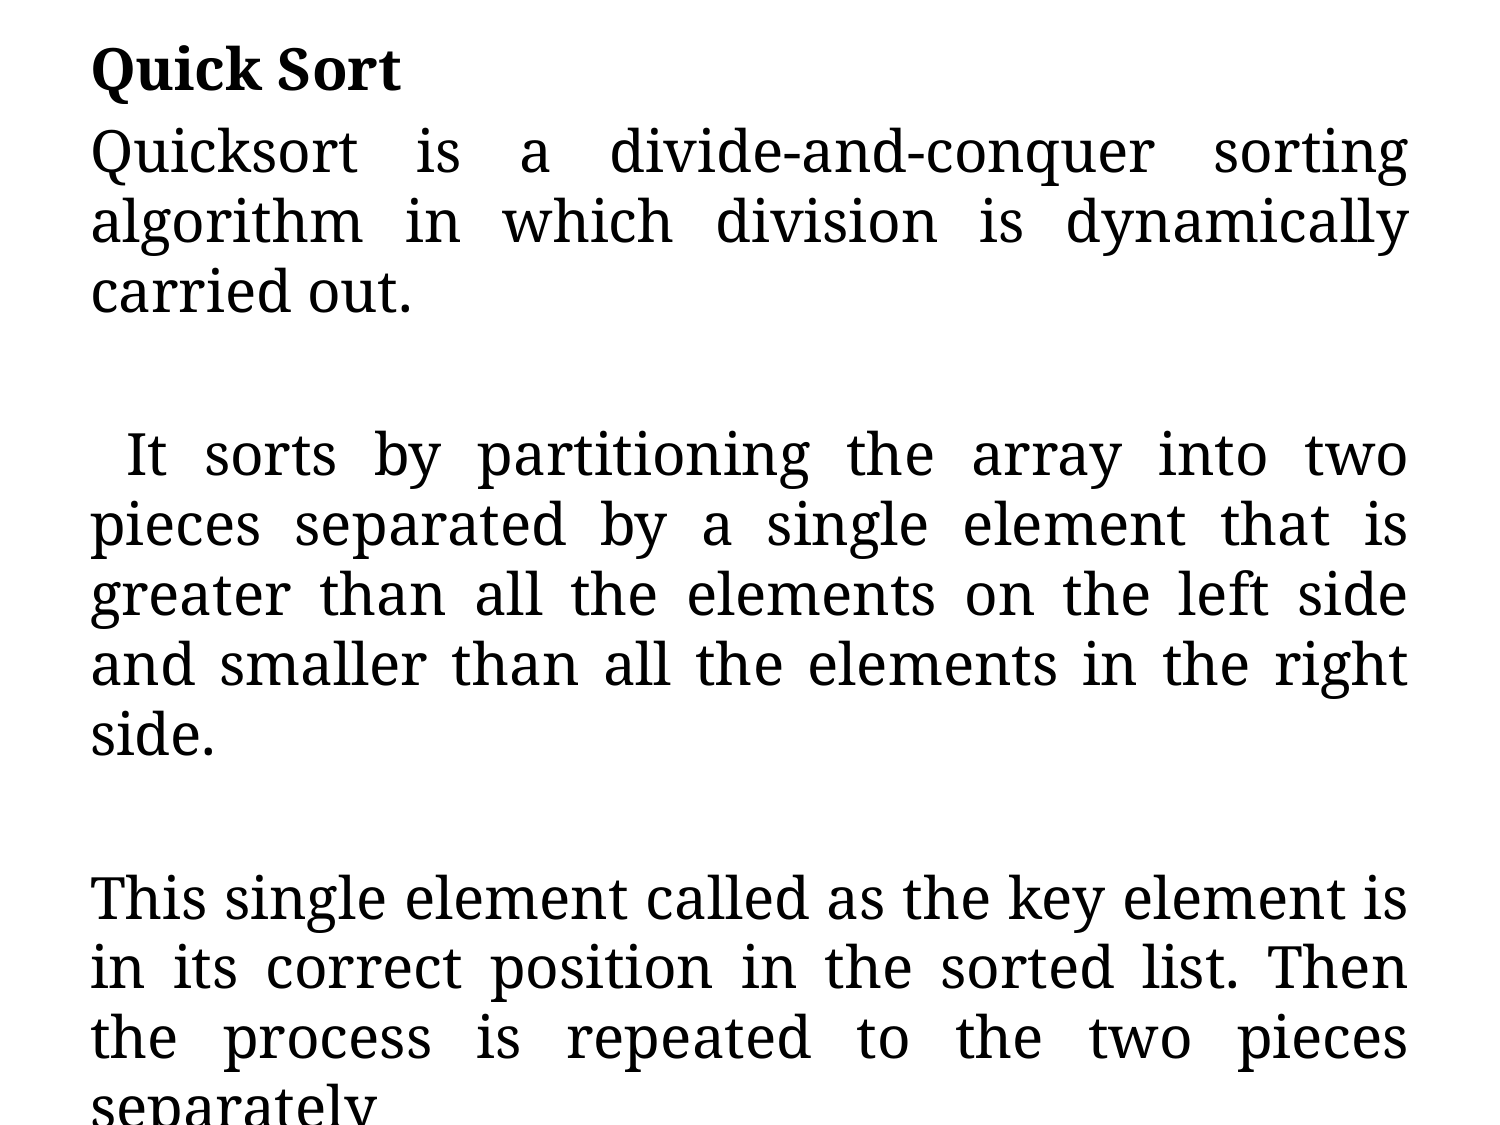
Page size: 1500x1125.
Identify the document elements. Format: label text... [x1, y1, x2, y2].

list Quick Sort Quicksort is a divide-and-conquer sorting algorithm in which division is dynamically carried out. It sorts by partitioning the array into two pieces separated by a single element that is greater than all the elements on the left side and smaller than all the elements in the right side. This single element called as the key element is in its correct position in the sorted list. Then the process is repeated to the two pieces separately [75, 24, 1425, 1100]
